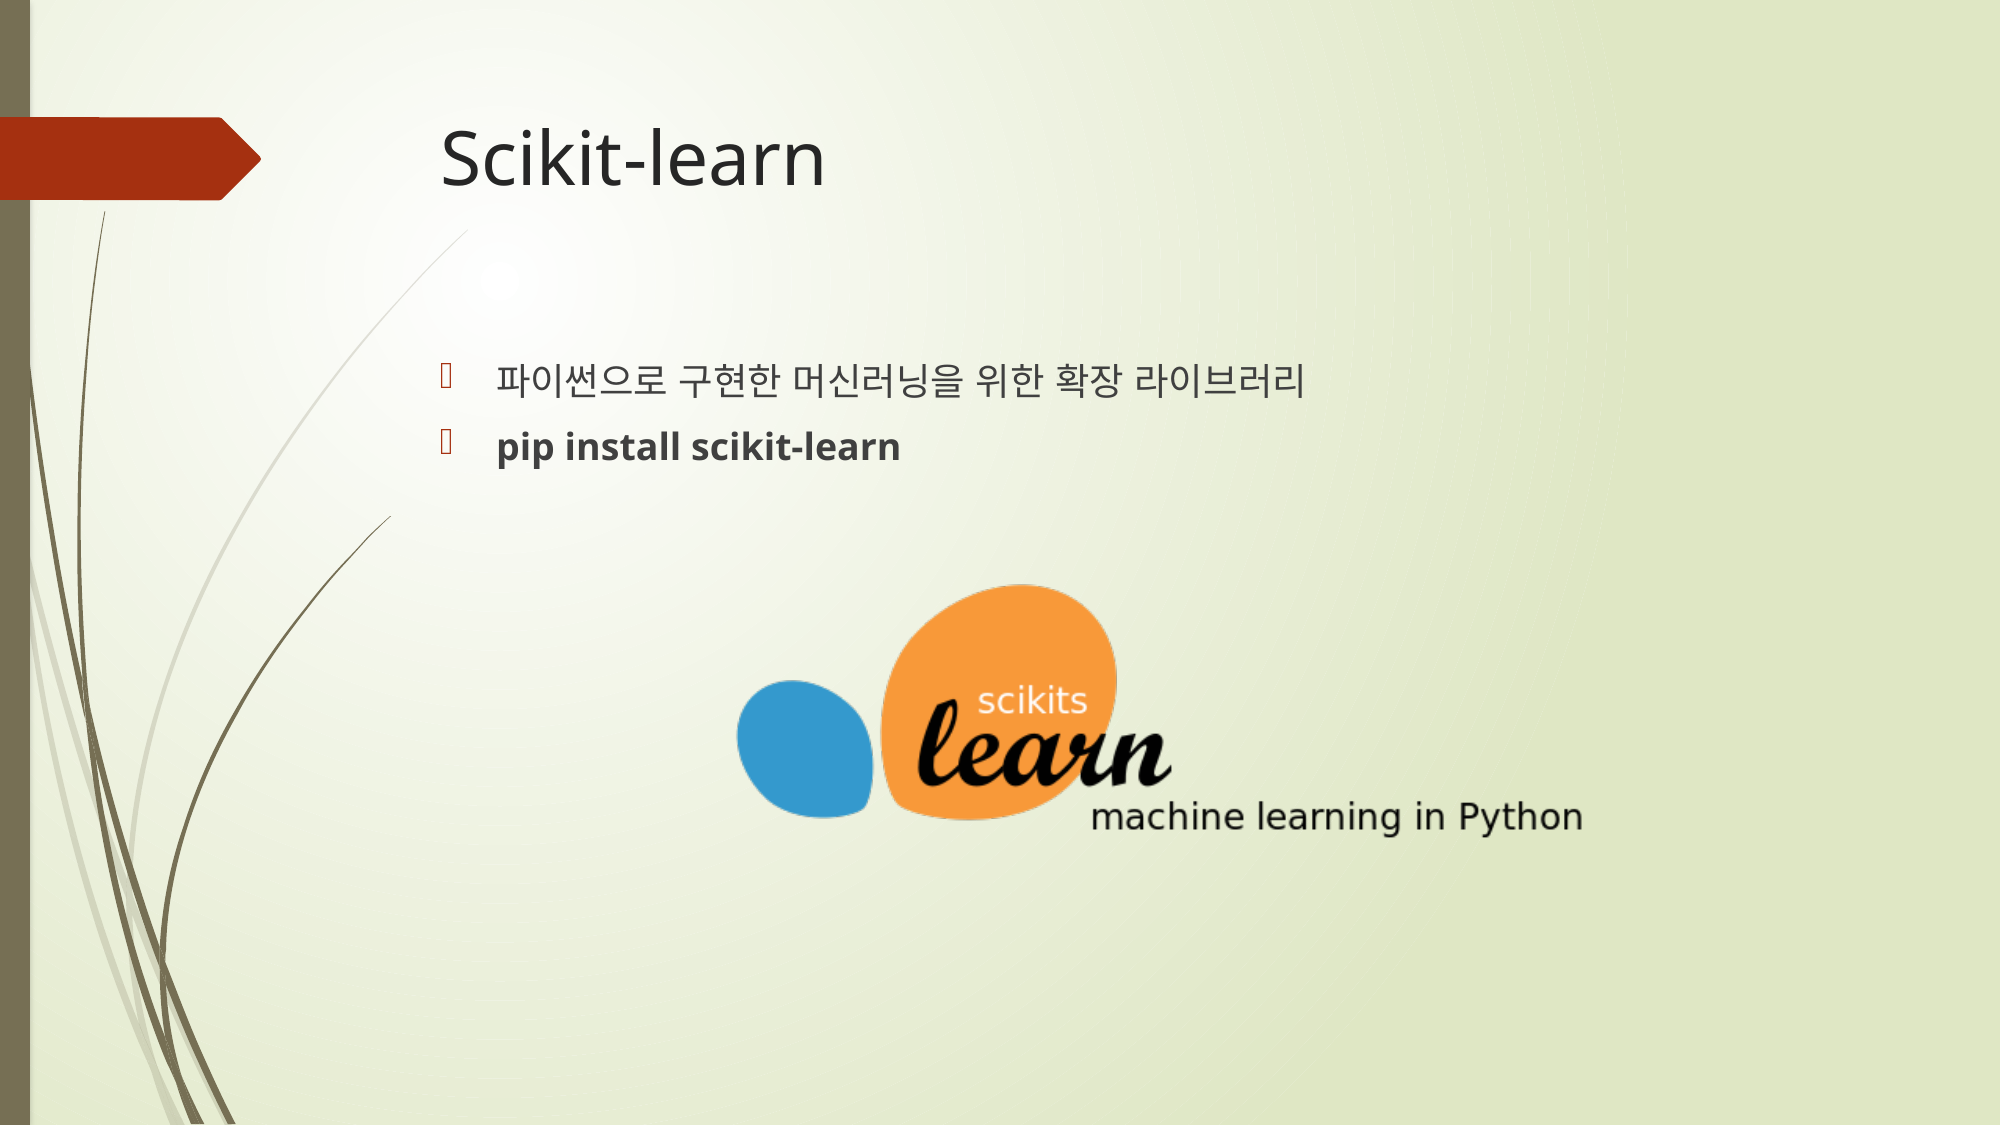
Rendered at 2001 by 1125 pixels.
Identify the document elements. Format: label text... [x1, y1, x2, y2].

picture [713, 541, 1599, 858]
list 파이썬으로 구현한 머신러닝을 위한 확장 라이브러리 pip install scikit-learn [424, 350, 1888, 970]
title Scikit-learn [425, 102, 1888, 313]
